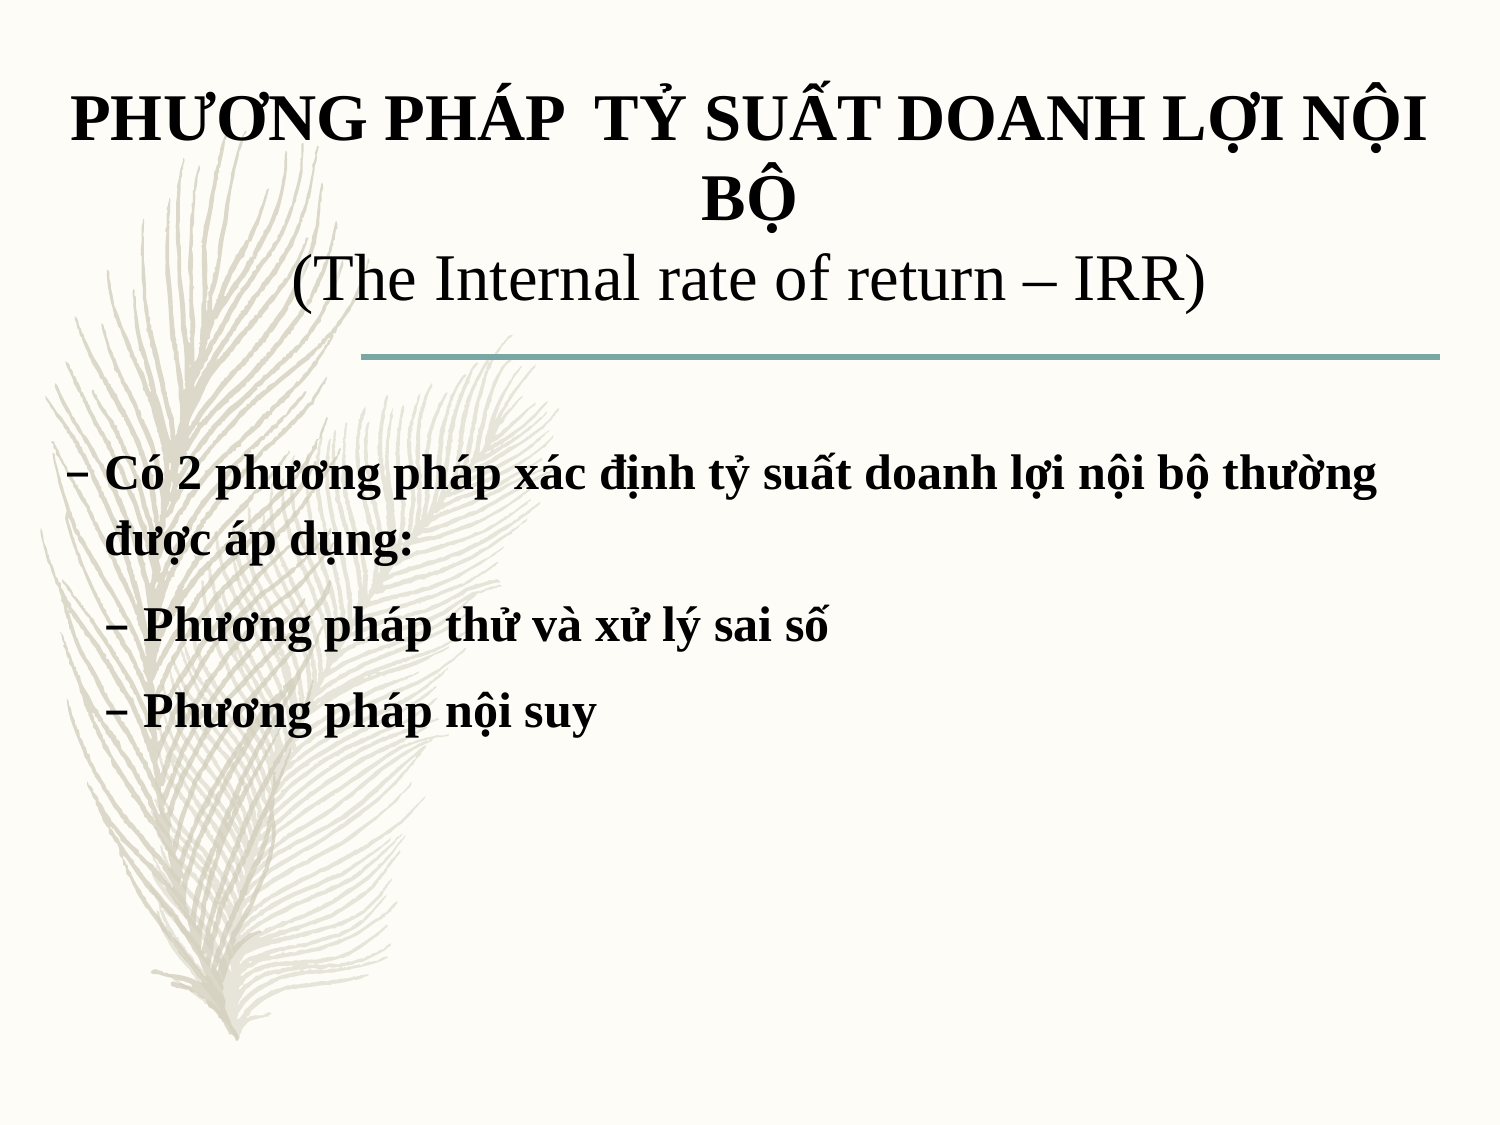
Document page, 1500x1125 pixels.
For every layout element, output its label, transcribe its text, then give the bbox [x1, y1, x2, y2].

text_box PHƯƠNG PHÁP TỶ SUẤT DOANH LỢI NỘI BỘ (The Internal rate of return – IRR) [0, 99, 1500, 288]
list Có 2 phương pháp xác định tỷ suất doanh lợi nội bộ thường được áp dụng: Phương pháp thử và xử lý sai số Phương pháp nội suy [50, 425, 1425, 888]
